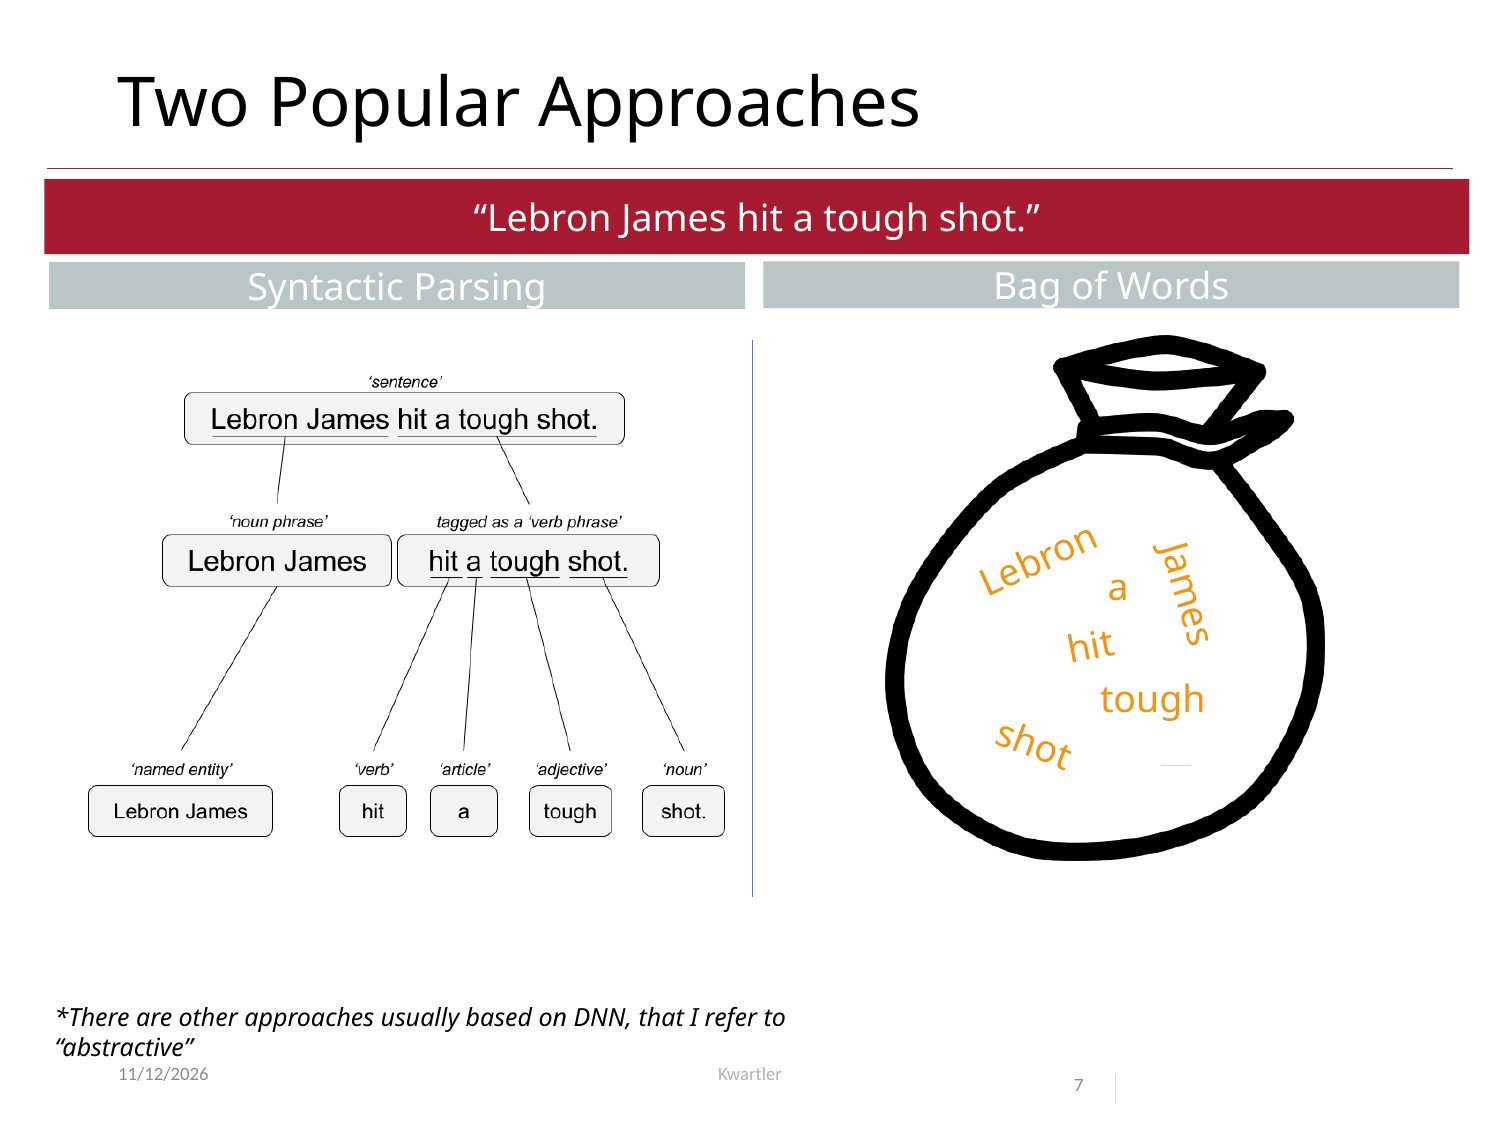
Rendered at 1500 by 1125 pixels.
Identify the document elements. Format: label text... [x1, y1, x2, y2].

footer Kwartler [496, 1042, 1004, 1103]
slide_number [103, 1069, 441, 1103]
text_box “Lebron James hit a tough shot.” [44, 179, 1470, 255]
picture [75, 356, 737, 860]
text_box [885, 335, 1325, 861]
slide_number 7 [1059, 1042, 1200, 1103]
text_box Bag of Words [762, 260, 1460, 309]
text_box *There are other approaches usually based on DNN, that I refer to “abstractive” [39, 993, 889, 1069]
text_box Syntactic Parsing [48, 261, 746, 310]
title Two Popular Approaches [103, 59, 1397, 157]
